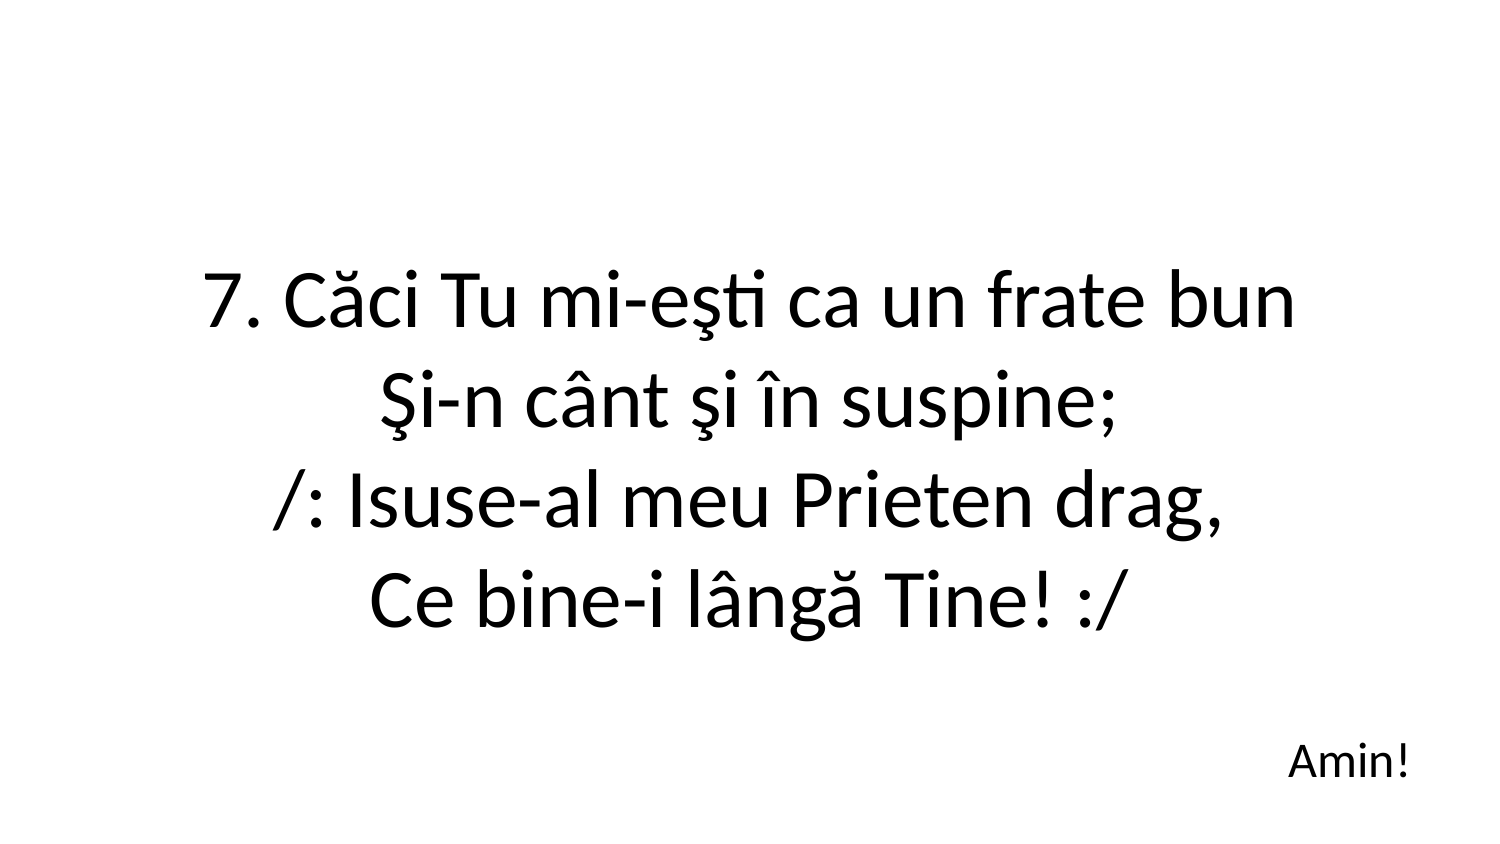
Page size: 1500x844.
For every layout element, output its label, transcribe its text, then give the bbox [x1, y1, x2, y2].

text_box 7. Căci Tu mi-eşti ca un frate bun Şi-n cânt şi în suspine; /: Isuse-al meu Prieten drag, Ce bine-i lângă Tine! :/ [186, 192, 1314, 652]
text_box Amin! [1273, 674, 1427, 795]
